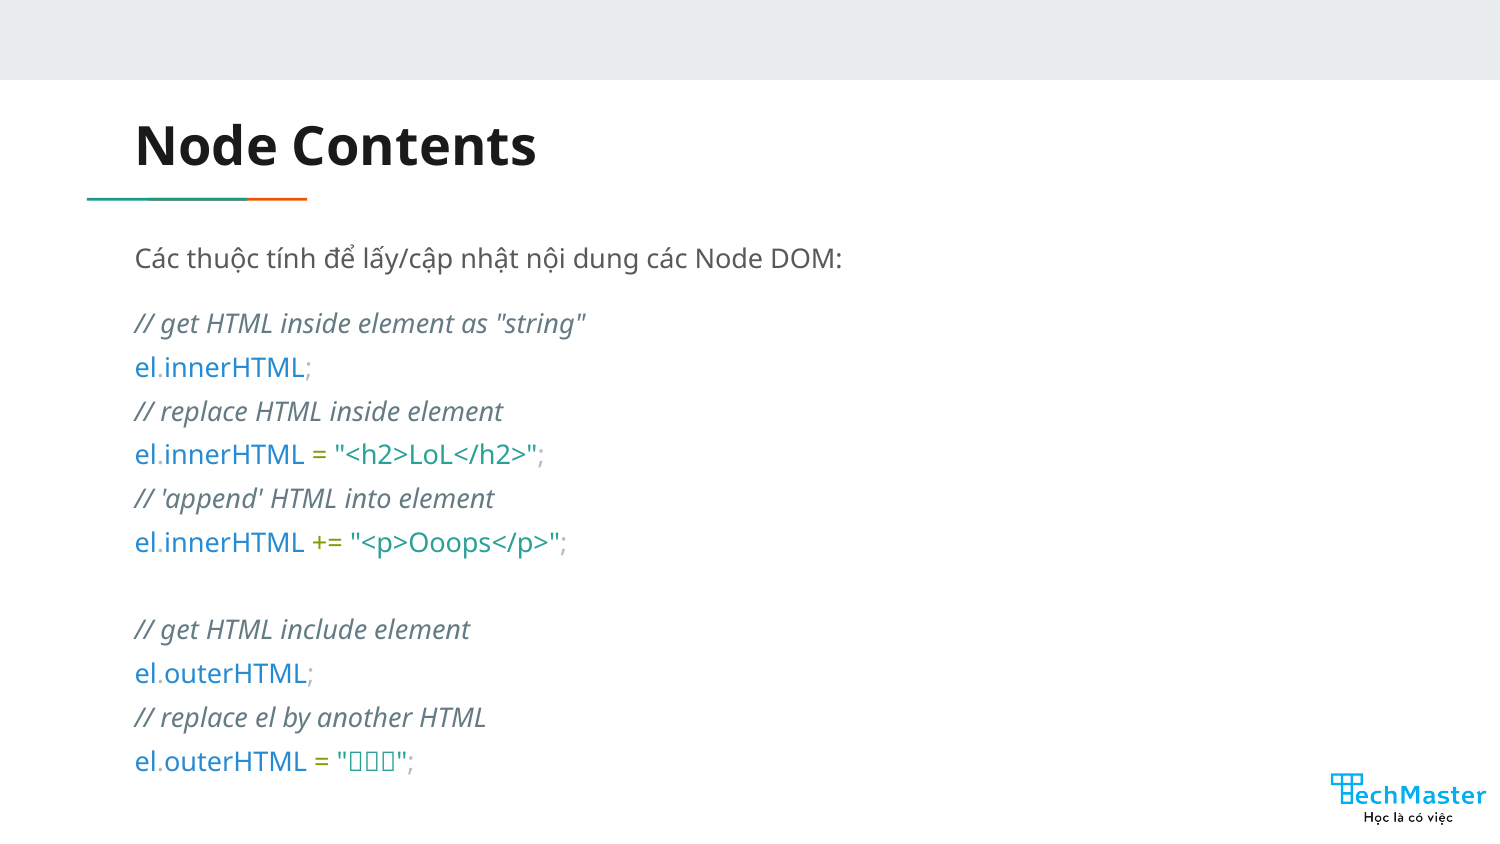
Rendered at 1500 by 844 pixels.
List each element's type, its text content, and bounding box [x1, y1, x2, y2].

picture [1329, 754, 1488, 844]
title Node Contents [119, 95, 1381, 184]
list Các thuộc tính để lấy/cập nhật nội dung các Node DOM: // get HTML inside element as "string" el.innerHTML; // replace HTML inside element el.innerHTML = "<h2>LoL</h2>"; // 'append' HTML into element el.innerHTML += "<p>Ooops</p>"; // get HTML include element el.outerHTML; // replace el by another HTML el.outerHTML = "🤬🤬🤬"; [119, 215, 1381, 804]
